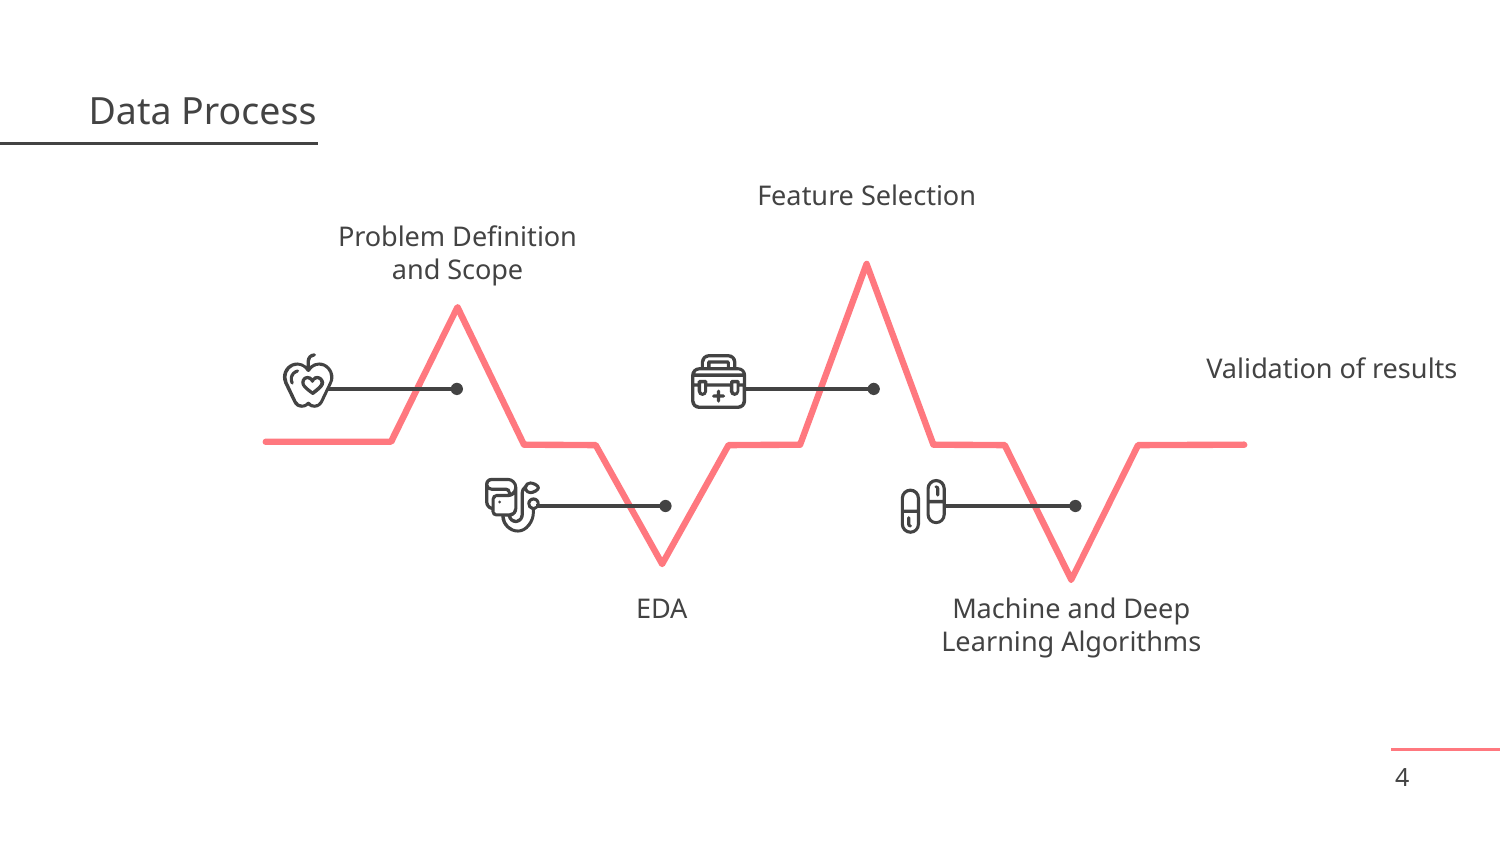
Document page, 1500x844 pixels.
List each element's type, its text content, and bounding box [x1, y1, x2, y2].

text_box Validation of results [1175, 336, 1489, 428]
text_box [900, 478, 1076, 535]
text_box [262, 416, 408, 445]
text_box [1048, 441, 1248, 583]
title Data Process [0, 99, 332, 148]
text_box [646, 417, 814, 568]
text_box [282, 353, 458, 409]
text_box [432, 304, 617, 476]
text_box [484, 477, 666, 533]
text_box EDA [513, 576, 810, 668]
text_box Problem Definition and Scope [309, 204, 606, 296]
text_box Machine and Deep Learning Algorithms [914, 576, 1228, 668]
text_box Feature Selection [710, 163, 1024, 255]
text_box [690, 353, 874, 410]
slide_number ‹#› [1380, 745, 1432, 811]
text_box [830, 260, 1025, 477]
